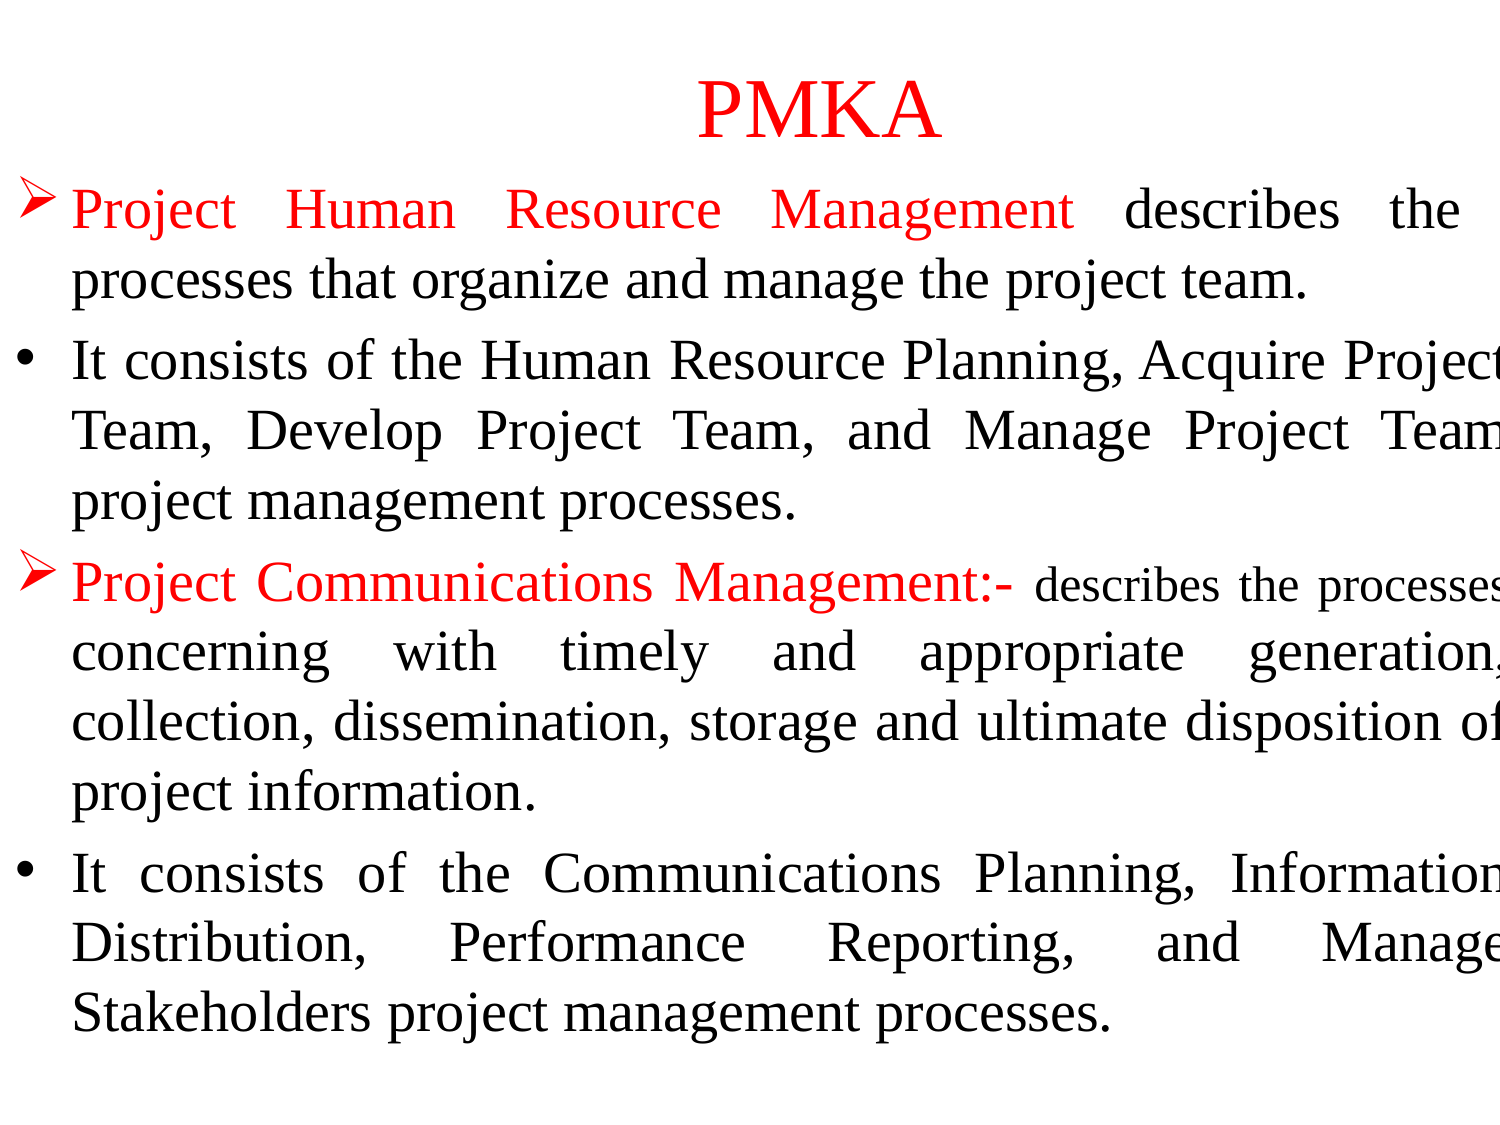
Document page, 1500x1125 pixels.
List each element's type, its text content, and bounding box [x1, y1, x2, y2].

title PMKA [75, 45, 1425, 162]
list Project Human Resource Management describes the processes that organize and manage the project team. It consists of the Human Resource Planning, Acquire Project Team, Develop Project Team, and Manage Project Team project management processes. Project Communications Management:- describes the processes concerning with timely and appropriate generation, collection, dissemination, storage and ultimate disposition of project information. It consists of the Communications Planning, Information Distribution, Performance Reporting, and Manage Stakeholders project management processes. [0, 162, 1500, 1075]
